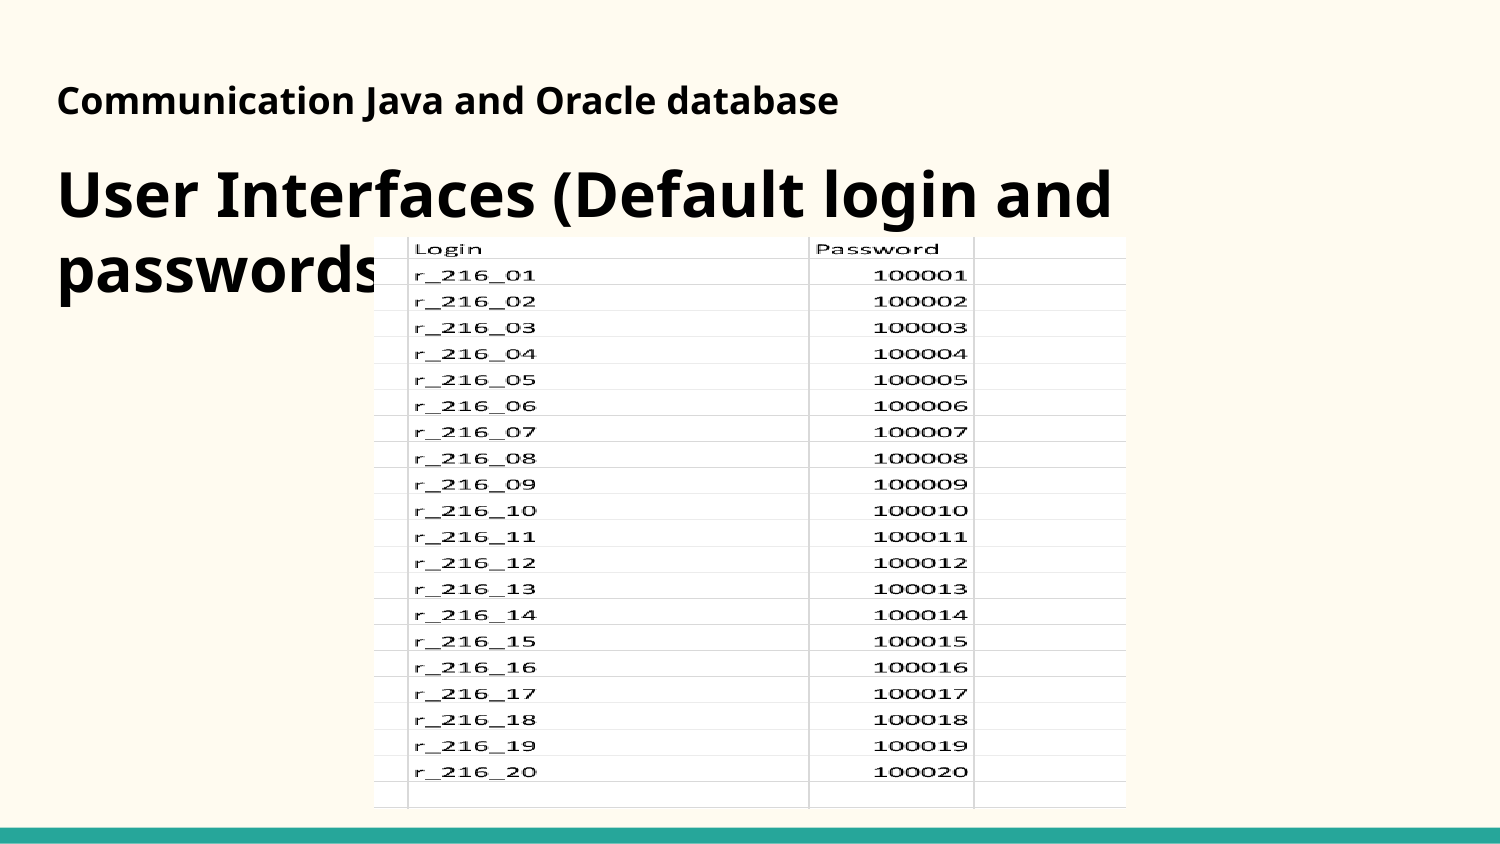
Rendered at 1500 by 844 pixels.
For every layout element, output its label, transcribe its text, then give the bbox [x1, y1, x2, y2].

title Communication Java and Oracle database User Interfaces (Default login and passwords) [41, 39, 1440, 94]
picture [374, 237, 1126, 810]
